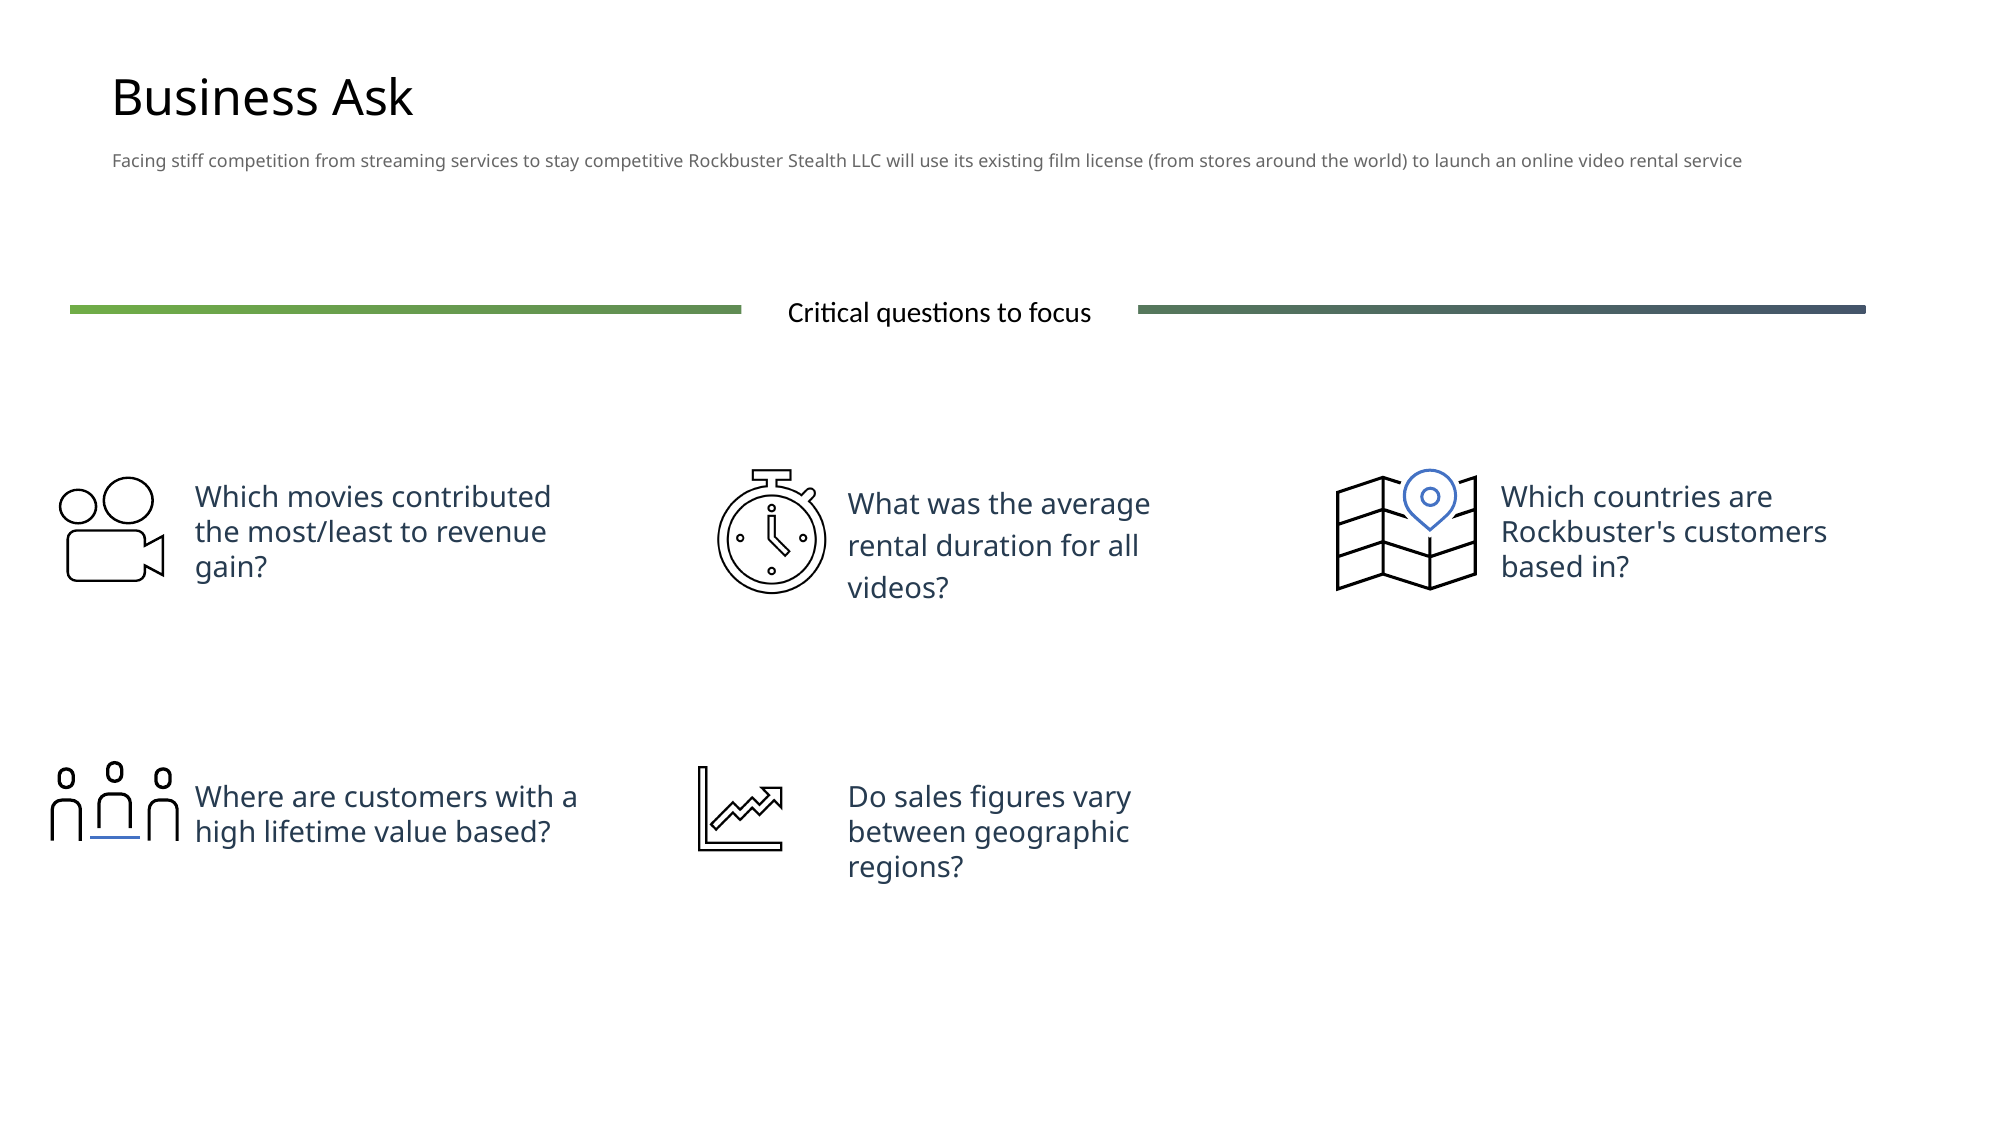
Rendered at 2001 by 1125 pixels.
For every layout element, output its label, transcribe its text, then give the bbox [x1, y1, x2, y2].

text_box Critical questions to focus [741, 285, 1139, 336]
text_box Which movies contributed the most/least to revenue gain? [180, 470, 594, 591]
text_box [50, 761, 178, 841]
picture [695, 456, 847, 607]
title Business Ask [96, 69, 1900, 130]
subtitle Facing stiff competition from streaming services to stay competitive Rockbuster Stealth LLC will use its existing film license (from stores around the world) to launch an online video rental service [97, 144, 1900, 193]
text_box Which countries are Rockbuster's customers based in? [1486, 470, 1900, 626]
text_box Where are customers with a high lifetime value based? [180, 771, 628, 891]
text_box Do sales figures vary between geographic regions? [833, 771, 1247, 891]
text_box What was the average rental duration for all videos? [833, 470, 1247, 612]
text_box [70, 305, 741, 314]
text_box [1336, 468, 1477, 593]
picture [682, 750, 798, 867]
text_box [58, 476, 165, 583]
text_box [1139, 305, 1866, 314]
